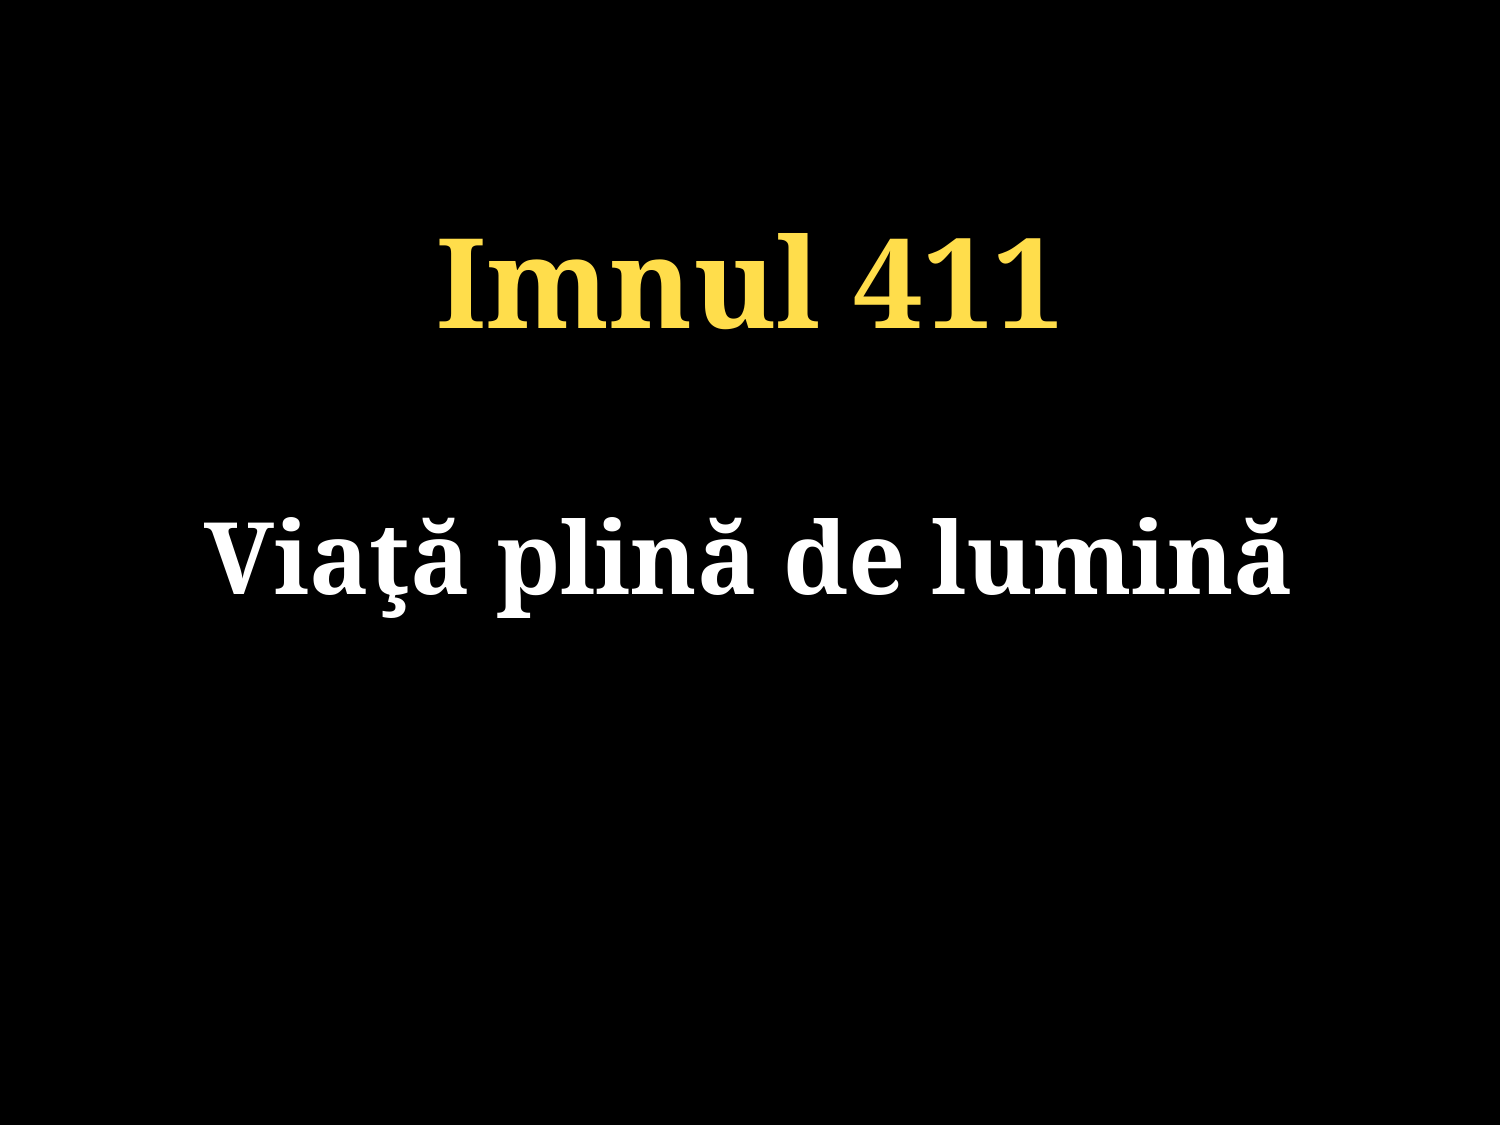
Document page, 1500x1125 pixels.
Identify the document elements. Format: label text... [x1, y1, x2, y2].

text_box Viaţă plină de lumină [0, 487, 1500, 623]
text_box Imnul 411 [0, 195, 1500, 361]
